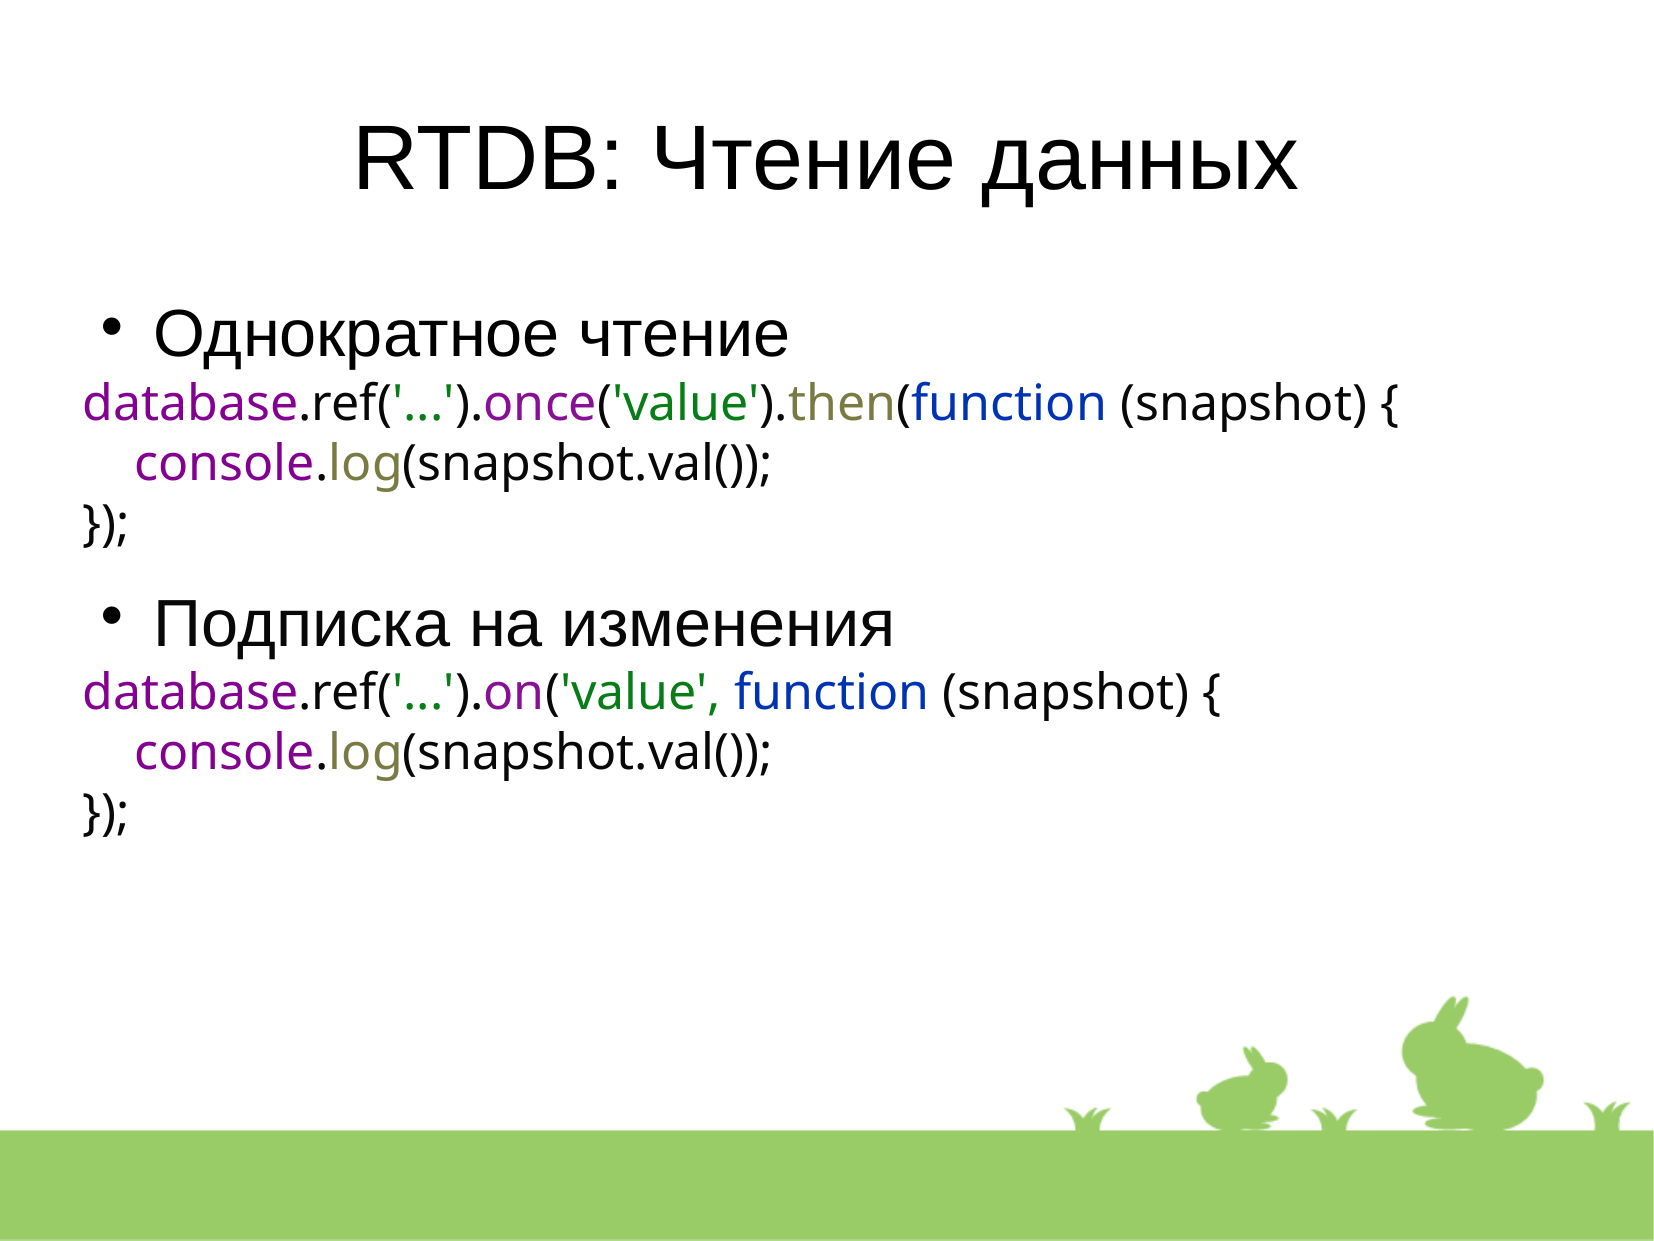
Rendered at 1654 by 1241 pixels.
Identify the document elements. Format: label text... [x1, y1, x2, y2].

picture [0, 0, 1654, 1241]
text_box Однократное чтение database.ref('...').once('value').then(function (snapshot) { console.log(snapshot.val()); }); Подписка на изменения database.ref('...').on('value', function (snapshot) { console.log(snapshot.val()); }); [82, 290, 1571, 1010]
text_box RTDB: Чтение данных [82, 49, 1571, 257]
